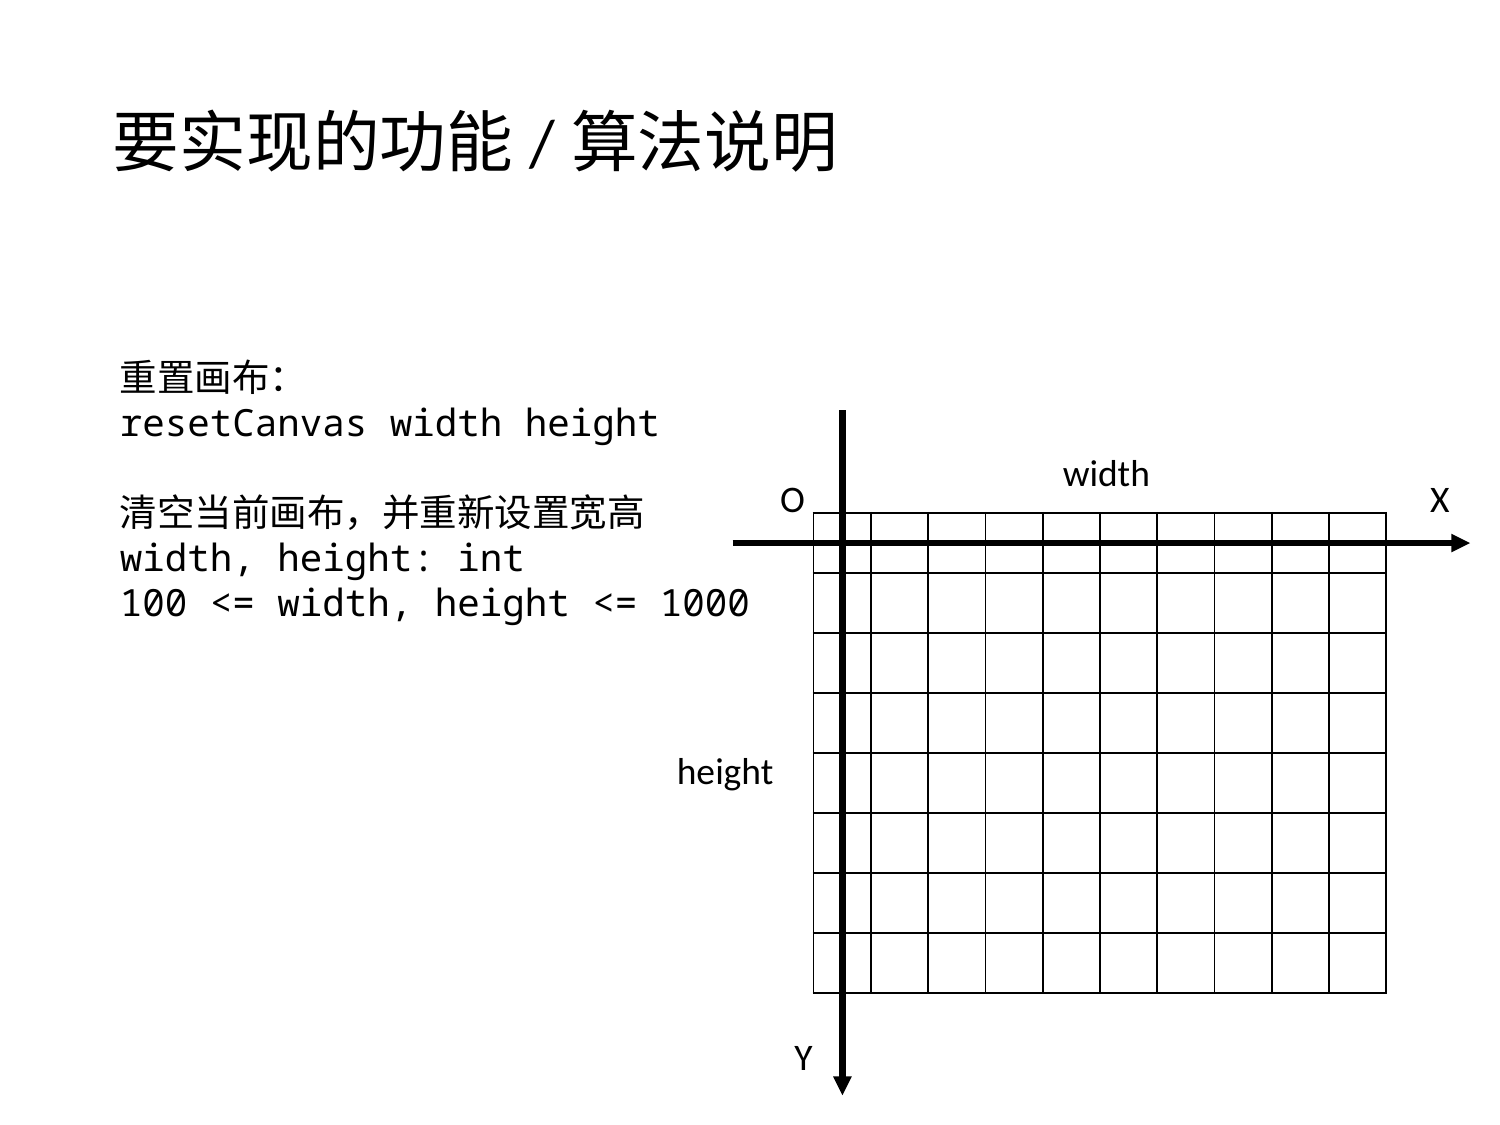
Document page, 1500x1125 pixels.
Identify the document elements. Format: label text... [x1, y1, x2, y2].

text_box 重置画布： resetCanvas width height 清空当前画布，并重新设置宽高 width, height: int 100 <= width, height <= 1000 [104, 346, 765, 631]
table_cell [814, 754, 839, 812]
table_cell [872, 694, 927, 752]
table_cell [1101, 754, 1156, 812]
text_box Y [779, 1025, 828, 1085]
table_cell [929, 814, 985, 872]
table_cell [986, 754, 1042, 812]
table_cell [1273, 634, 1328, 692]
text_box 要实现的功能/算法说明 [98, 92, 853, 188]
table_header [1215, 514, 1271, 540]
table_cell [872, 754, 927, 812]
table_cell [1273, 754, 1328, 812]
table_header [1330, 514, 1385, 540]
table_cell [846, 754, 870, 812]
table_header [1044, 546, 1099, 572]
table_cell [1158, 874, 1214, 932]
table_cell [1215, 634, 1271, 692]
table_cell [1158, 934, 1214, 992]
table_cell [1330, 874, 1385, 932]
text_box O [765, 467, 820, 528]
table_cell [986, 694, 1042, 752]
table_cell [1101, 874, 1156, 932]
table_header [1101, 546, 1156, 572]
table_cell [1044, 814, 1099, 872]
table_cell [1215, 754, 1271, 812]
text_box X [1415, 467, 1465, 528]
table_cell [814, 634, 839, 692]
table_cell [1044, 934, 1099, 992]
table_cell [1215, 814, 1271, 872]
table_cell [814, 934, 839, 992]
table_header [1330, 546, 1385, 572]
table_cell [1330, 694, 1385, 752]
table_cell [872, 634, 927, 692]
table_cell [929, 694, 985, 752]
table_cell [929, 634, 985, 692]
table_cell [1215, 574, 1271, 632]
table_cell [872, 934, 927, 992]
table_cell [872, 574, 927, 632]
table_header [1158, 514, 1214, 540]
table_header [872, 514, 927, 540]
table_header [1101, 514, 1156, 540]
table_cell [1215, 694, 1271, 752]
table_cell [1330, 574, 1385, 632]
table_cell [1044, 574, 1099, 632]
table_cell [846, 874, 870, 932]
table_cell [1158, 574, 1214, 632]
table_cell [986, 814, 1042, 872]
table_cell [1101, 694, 1156, 752]
table_cell [1158, 754, 1214, 812]
table_header [929, 514, 985, 540]
text_box width [1048, 441, 1166, 502]
table_cell [1044, 874, 1099, 932]
table_cell [814, 694, 839, 752]
table_cell [1215, 934, 1271, 992]
table_cell [1273, 814, 1328, 872]
table_cell [846, 634, 870, 692]
table_header [1044, 514, 1099, 540]
table_cell [1330, 754, 1385, 812]
table_cell [929, 574, 985, 632]
table_cell [1215, 874, 1271, 932]
table_cell [929, 874, 985, 932]
table_cell [846, 934, 870, 992]
table_cell [872, 814, 927, 872]
table_cell [1101, 934, 1156, 992]
table_cell [814, 874, 839, 932]
table_cell [814, 814, 839, 872]
table_cell [1101, 574, 1156, 632]
table_cell [1330, 814, 1385, 872]
table_header [872, 546, 927, 572]
table_header [1273, 546, 1328, 572]
table_cell [1273, 574, 1328, 632]
table_header [929, 546, 985, 572]
table_header [814, 546, 839, 572]
table_header [846, 514, 870, 540]
table_cell [872, 874, 927, 932]
table_header [846, 546, 870, 572]
table_cell [986, 934, 1042, 992]
table_cell [1330, 934, 1385, 992]
table_header [1158, 546, 1214, 572]
table_cell [814, 574, 839, 632]
table_cell [929, 754, 985, 812]
table_cell [1158, 814, 1214, 872]
table_cell [846, 694, 870, 752]
table_cell [1101, 814, 1156, 872]
table_cell [1044, 634, 1099, 692]
table_cell [846, 574, 870, 632]
table_cell [1101, 634, 1156, 692]
table_header [986, 514, 1042, 540]
table_header [1215, 546, 1271, 572]
table_cell [1273, 934, 1328, 992]
table_header [814, 514, 839, 540]
table_cell [929, 934, 985, 992]
table_cell [846, 814, 870, 872]
table_header [1273, 514, 1328, 540]
table_cell [1044, 754, 1099, 812]
table_cell [1044, 694, 1099, 752]
table_header [986, 546, 1042, 572]
table_cell [1330, 634, 1385, 692]
table_cell [986, 574, 1042, 632]
table_cell [1273, 874, 1328, 932]
text_box height [662, 739, 789, 800]
table_cell [1158, 694, 1214, 752]
table_cell [986, 634, 1042, 692]
table_cell [1158, 634, 1214, 692]
table_cell [1273, 694, 1328, 752]
table_cell [986, 874, 1042, 932]
